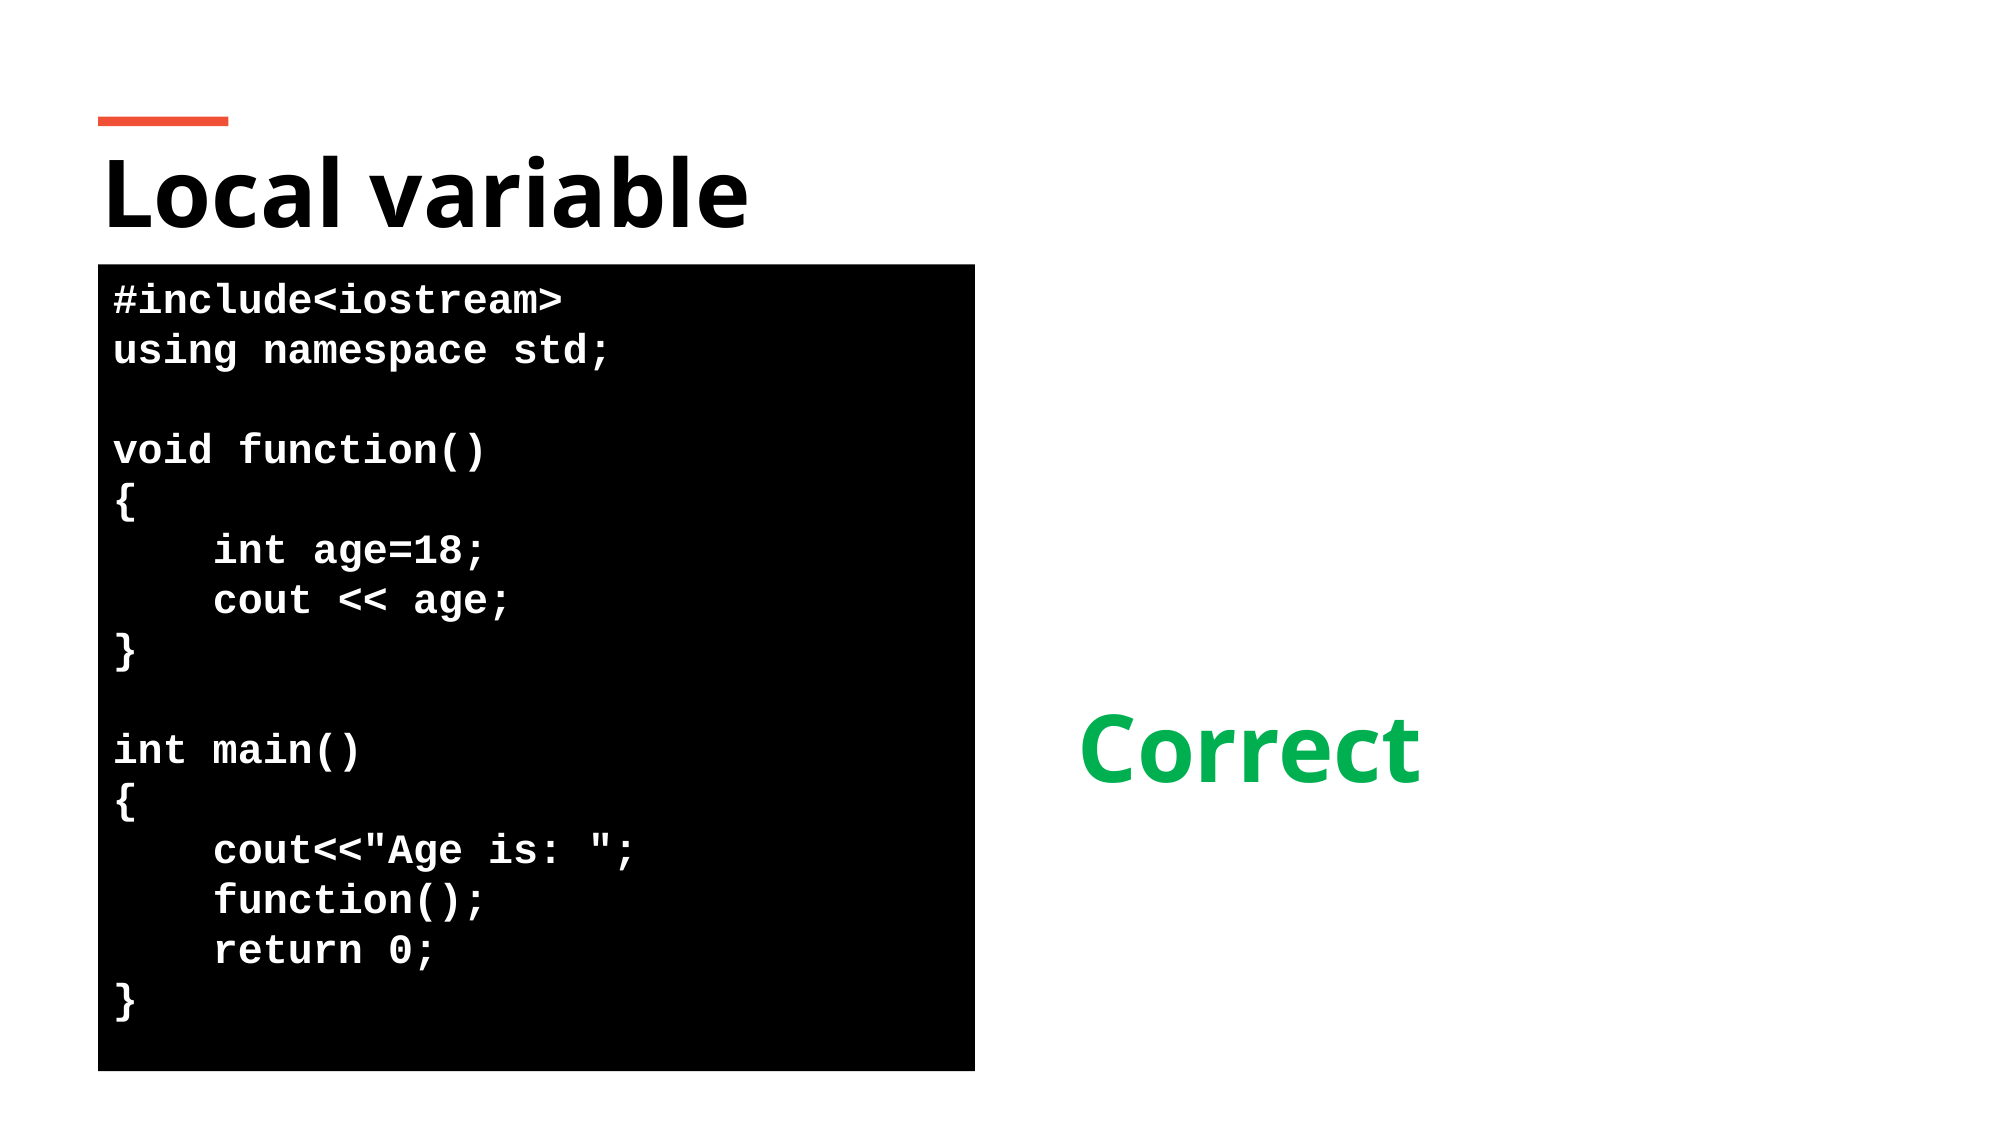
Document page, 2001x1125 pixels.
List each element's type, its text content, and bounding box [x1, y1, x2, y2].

text_box Correct [1062, 681, 1538, 809]
text_box [96, 115, 231, 128]
text_box #include<iostream> using namespace std; void function() { int age=18; cout << age; } int main() { cout<<"Age is: "; function(); return 0; } [96, 262, 977, 1073]
text_box Local variable [86, 126, 1914, 254]
